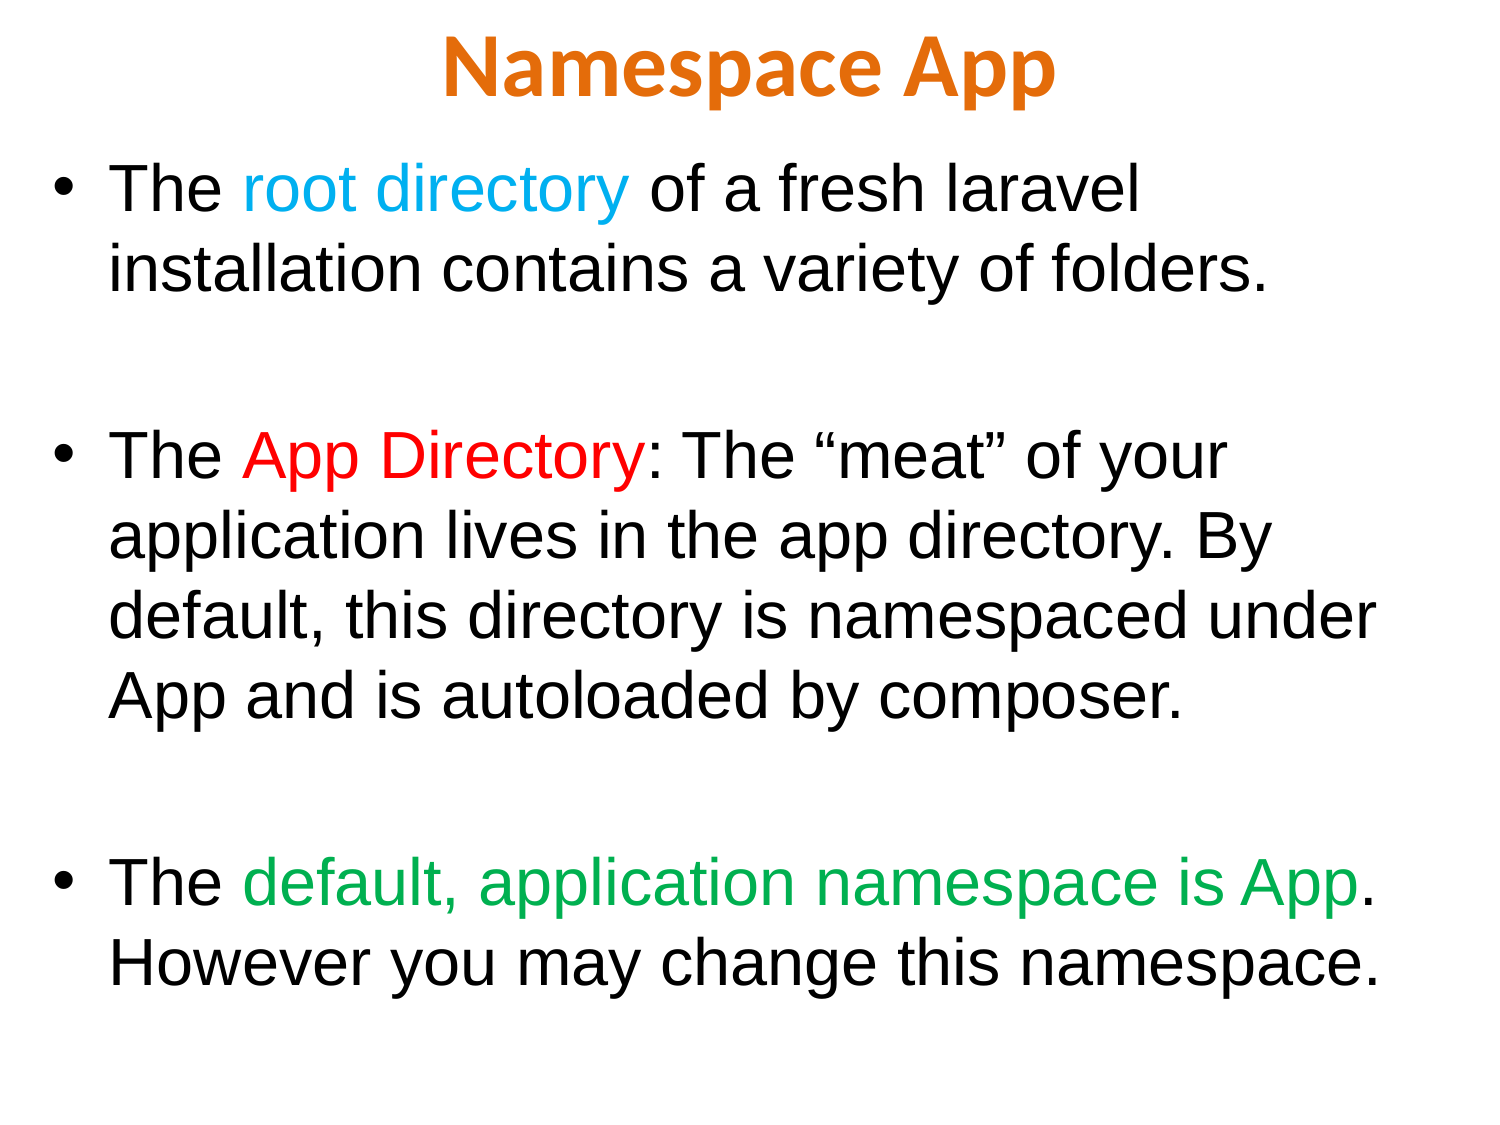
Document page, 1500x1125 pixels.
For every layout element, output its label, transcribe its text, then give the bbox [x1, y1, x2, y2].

title Namespace App [75, 0, 1425, 125]
list The root directory of a fresh laravel installation contains a variety of folders. The App Directory: The “meat” of your application lives in the app directory. By default, this directory is namespaced under App and is autoloaded by composer. The default, application namespace is App. However you may change this namespace. [37, 137, 1475, 1050]
